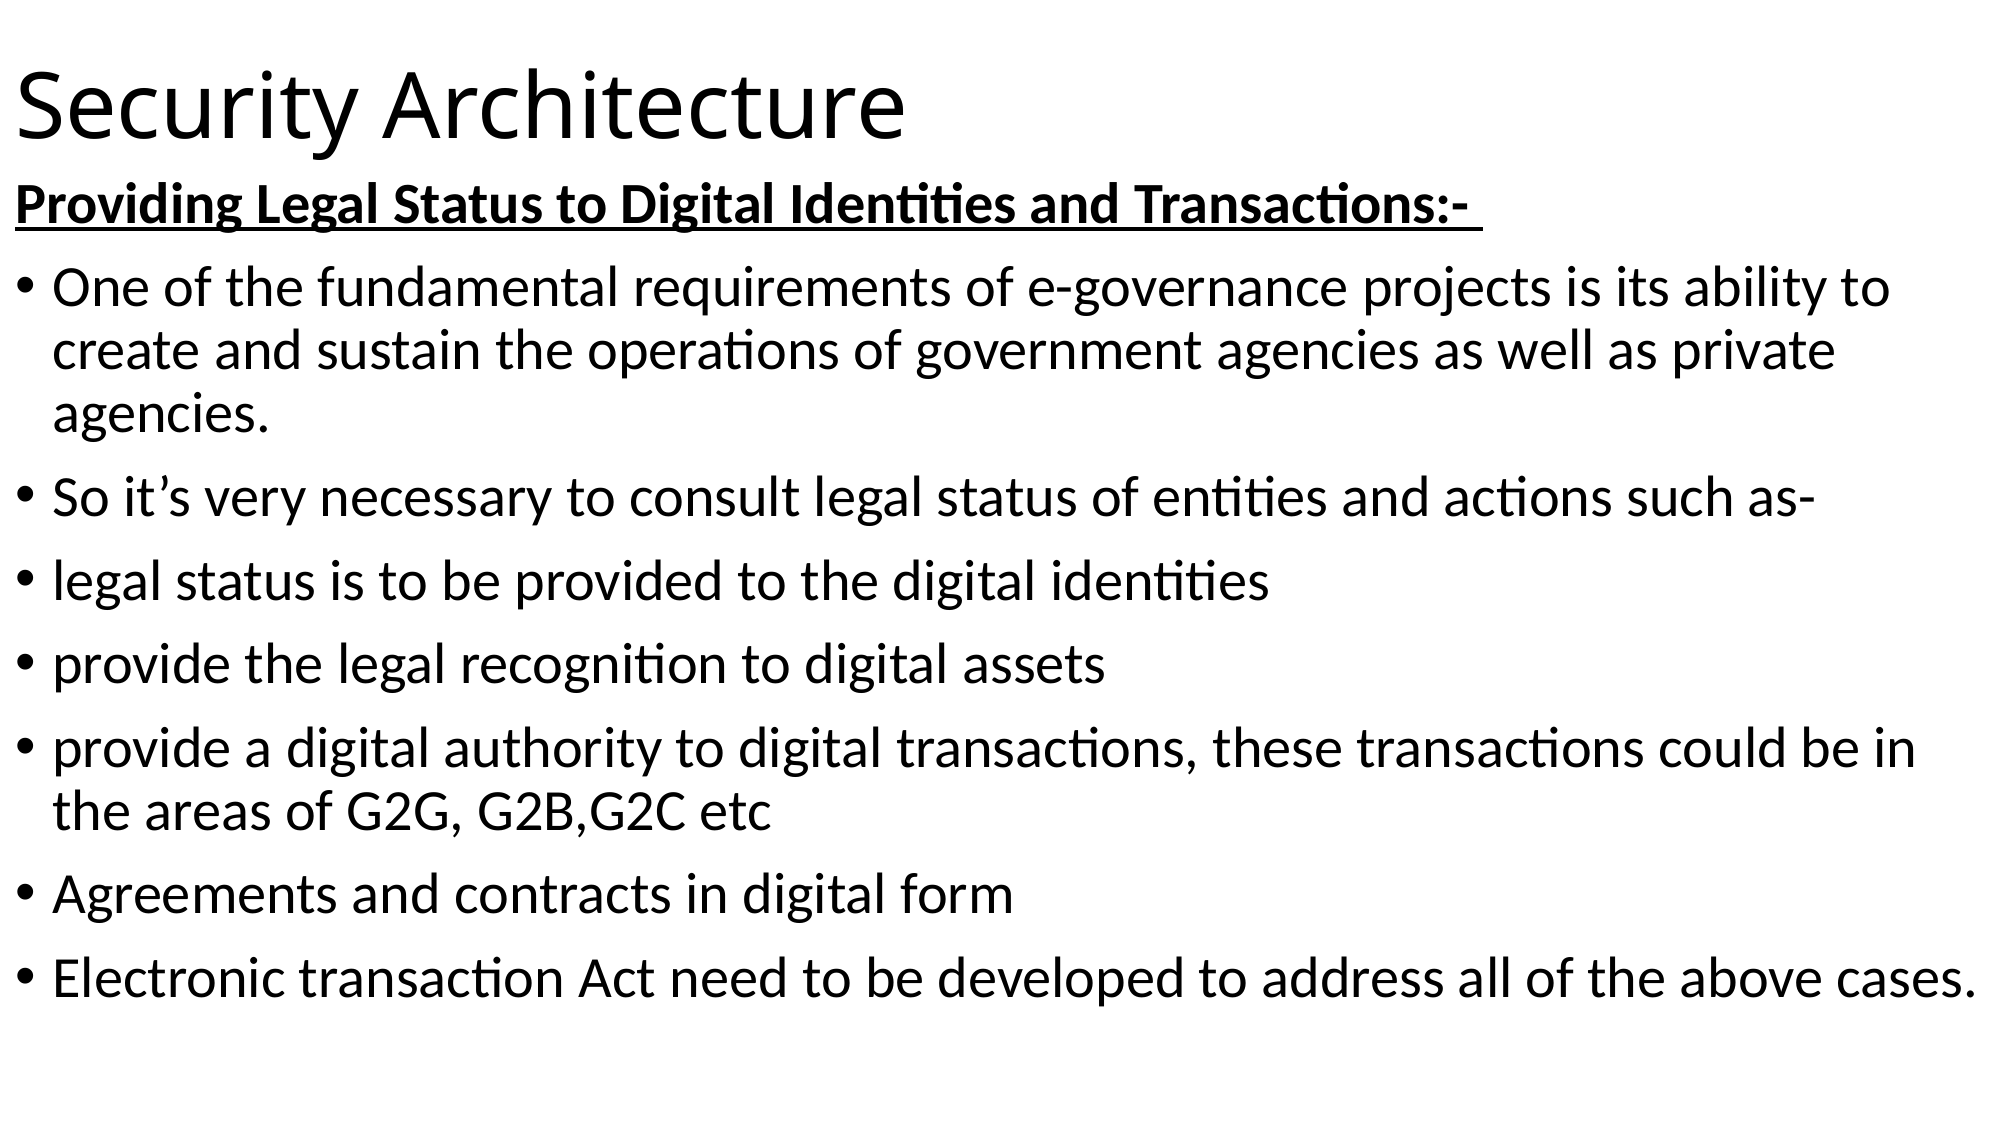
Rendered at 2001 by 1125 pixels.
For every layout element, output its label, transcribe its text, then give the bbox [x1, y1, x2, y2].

title Security Architecture [0, 0, 1725, 165]
list Providing Legal Status to Digital Identities and Transactions:- One of the fundamental requirements of e-governance projects is its ability to create and sustain the operations of government agencies as well as private agencies. So it’s very necessary to consult legal status of entities and actions such as- legal status is to be provided to the digital identities provide the legal recognition to digital assets provide a digital authority to digital transactions, these transactions could be in the areas of G2G, G2B,G2C etc Agreements and contracts in digital form Electronic transaction Act need to be developed to address all of the above cases. [0, 165, 2000, 1125]
